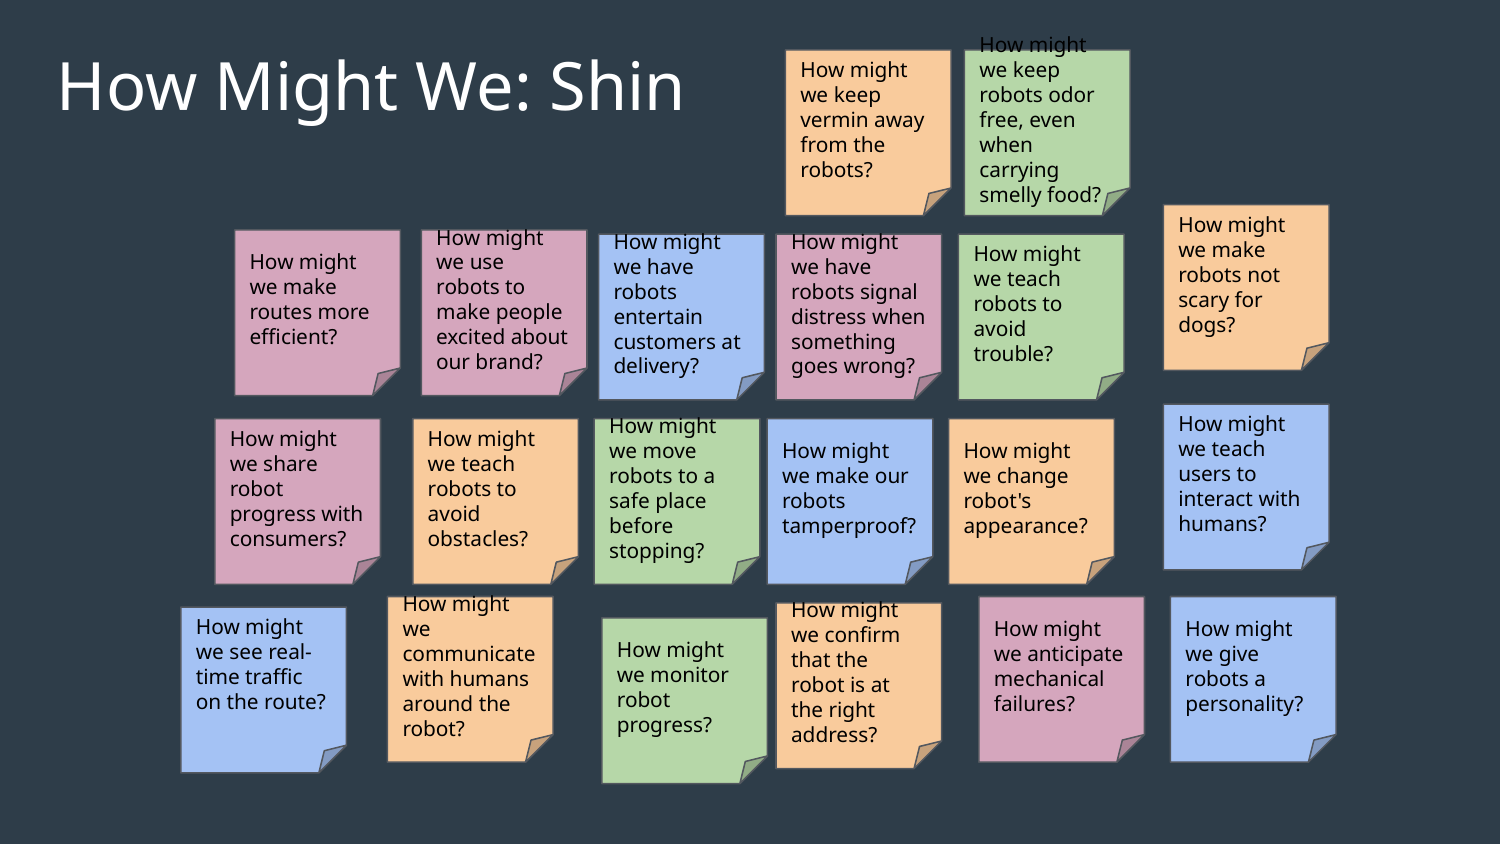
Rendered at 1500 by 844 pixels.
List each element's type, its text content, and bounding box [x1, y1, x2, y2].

text_box How might we communicate with humans around the robot? [387, 596, 554, 763]
text_box How might we keep vermin away from the robots? [785, 49, 952, 216]
text_box How might we make our robots tamperproof? [767, 418, 933, 585]
text_box How might we have robots signal distress when something goes wrong? [775, 234, 942, 400]
text_box How might we have robots entertain customers at delivery? [598, 234, 765, 400]
text_box How might we move robots to a safe place before stopping? [594, 418, 760, 585]
text_box How might we make robots not scary for dogs? [1163, 204, 1330, 371]
text_box How might we anticipate mechanical failures? [978, 596, 1145, 763]
text_box How might we keep robots odor free, even when carrying smelly food? [964, 49, 1131, 216]
text_box How might we monitor robot progress? [601, 617, 768, 784]
text_box How might we teach robots to avoid trouble? [958, 234, 1125, 400]
text_box How might we give robots a personality? [1170, 596, 1337, 763]
text_box How might we teach robots to avoid obstacles? [412, 418, 579, 585]
text_box How might we make routes more efficient? [234, 229, 401, 396]
title How Might We: Shin [51, 35, 720, 130]
text_box How might we use robots to make people excited about our brand? [421, 229, 588, 396]
text_box How might we change robot's appearance? [948, 418, 1115, 585]
text_box How might we teach users to interact with humans? [1163, 404, 1330, 570]
text_box How might we see real-time traffic on the route? [180, 607, 347, 773]
text_box How might we share robot progress with consumers? [214, 418, 381, 585]
text_box How might we confirm that the robot is at the right address? [775, 602, 942, 769]
